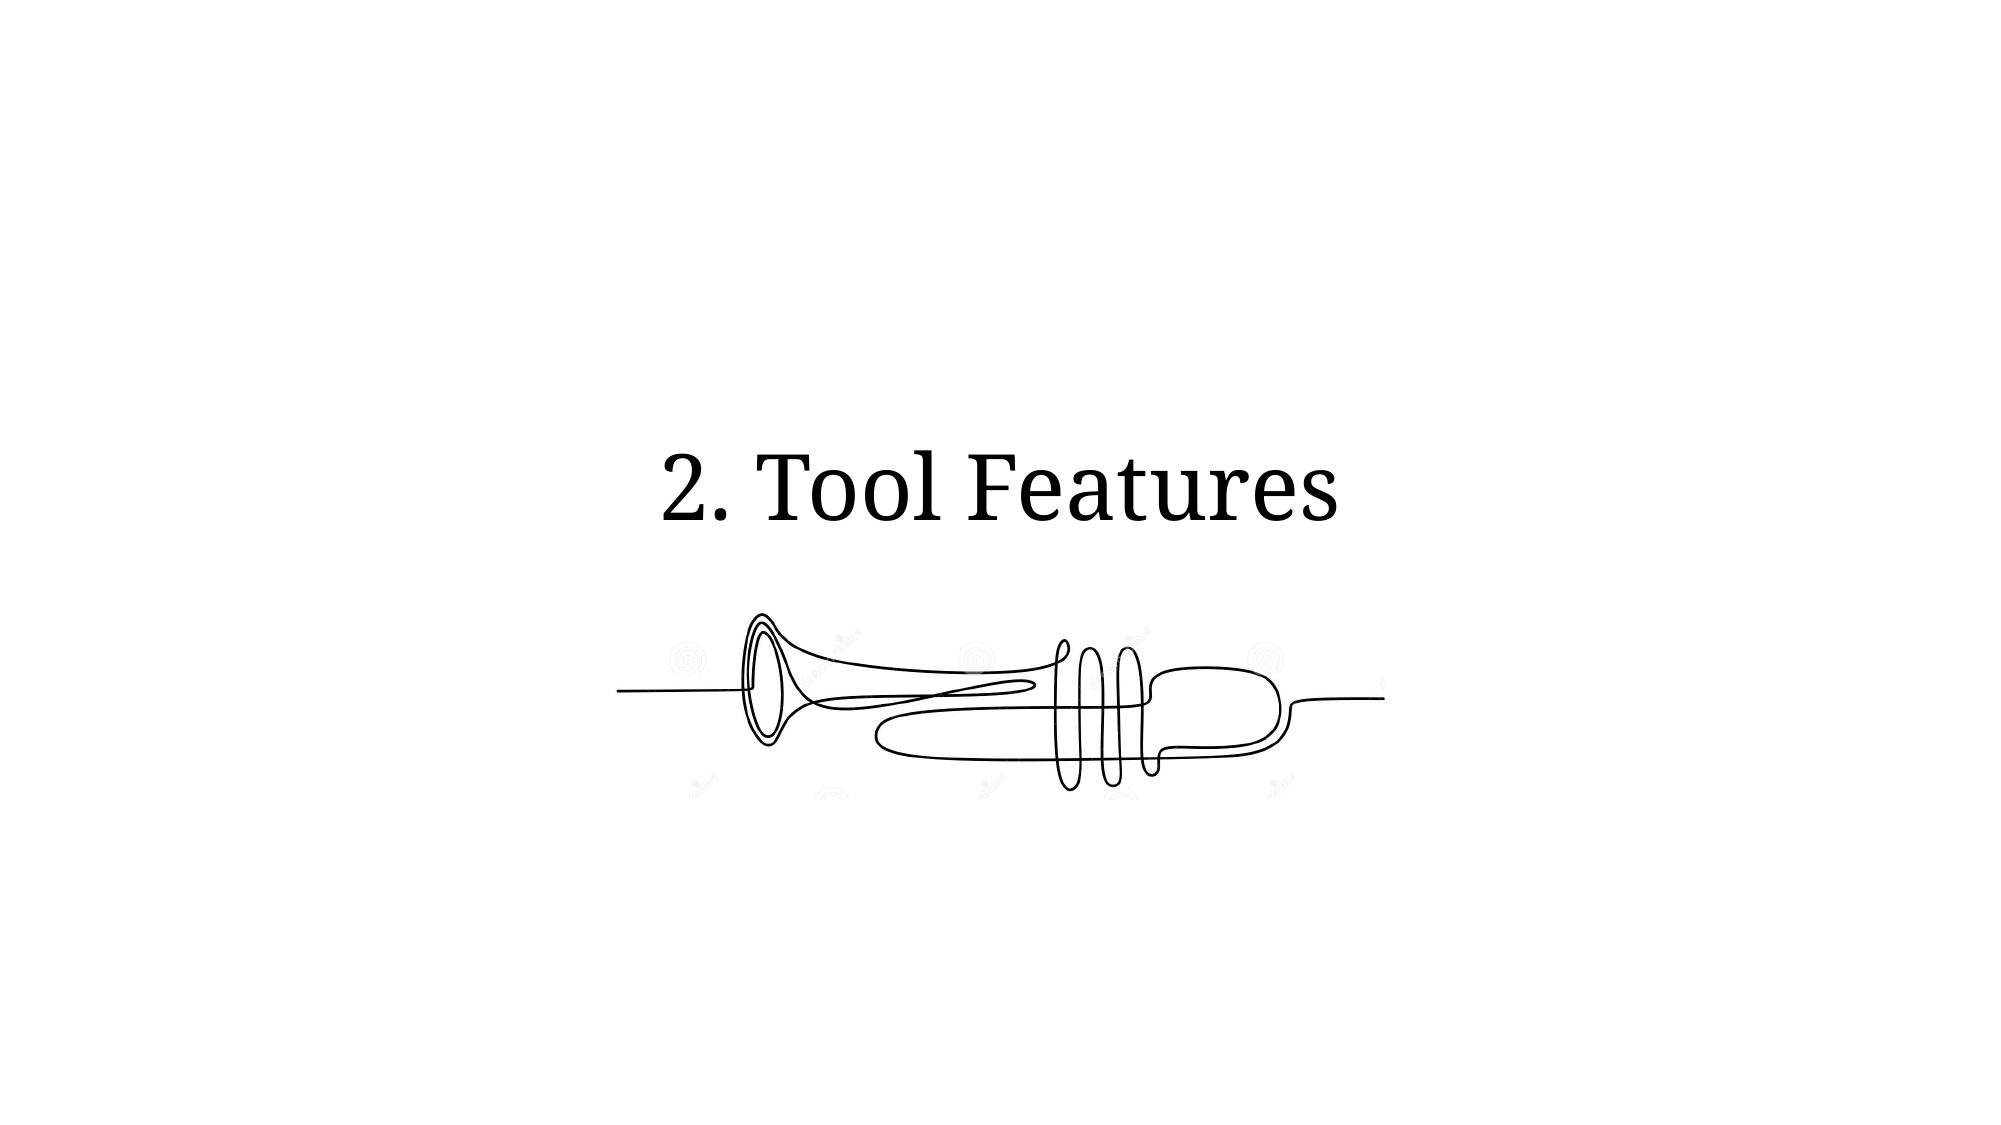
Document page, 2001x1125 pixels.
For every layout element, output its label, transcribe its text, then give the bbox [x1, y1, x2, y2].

picture [614, 599, 1385, 800]
title 2. Tool Features [137, 382, 1863, 600]
